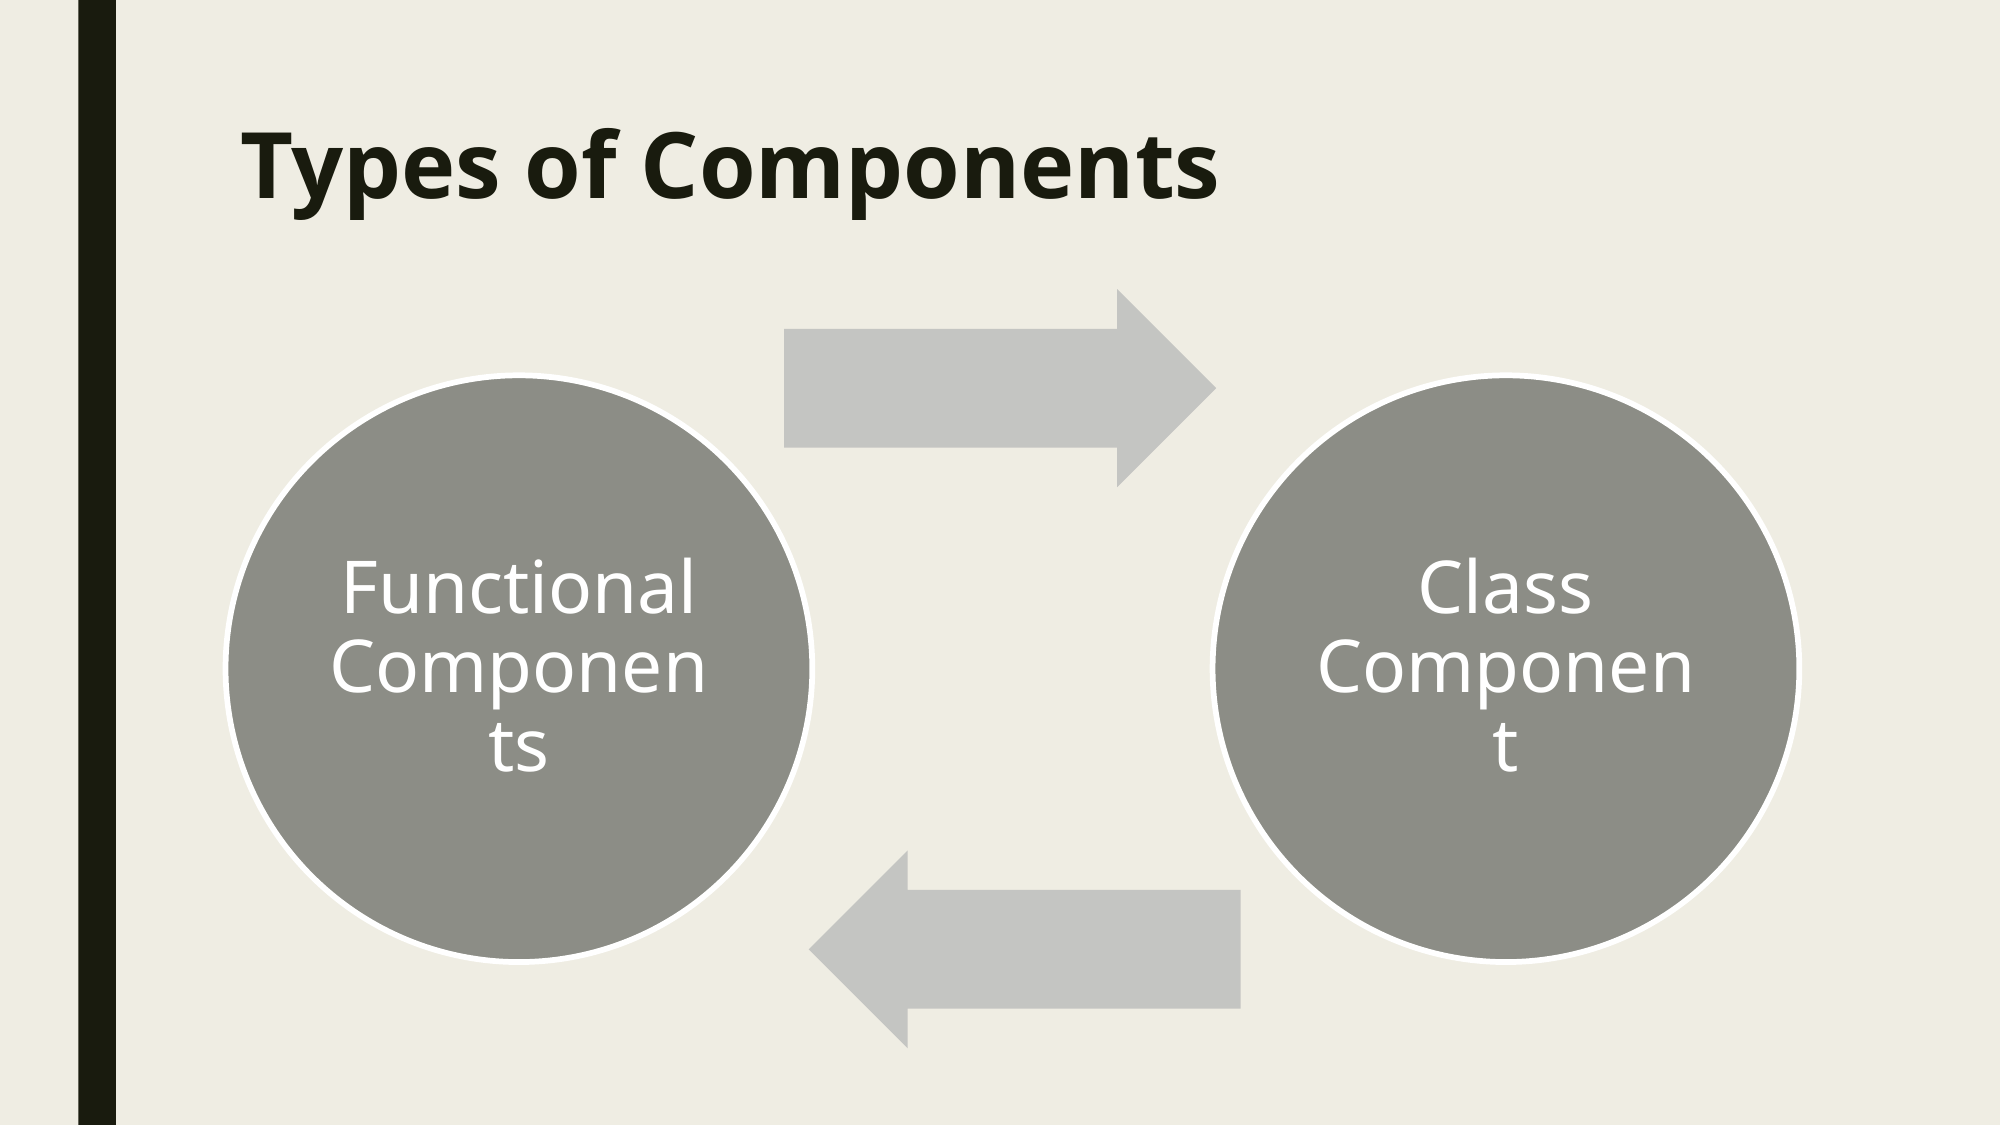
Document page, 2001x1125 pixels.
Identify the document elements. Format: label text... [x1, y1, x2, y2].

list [224, 374, 1800, 963]
title Types of Components [225, 112, 1800, 357]
